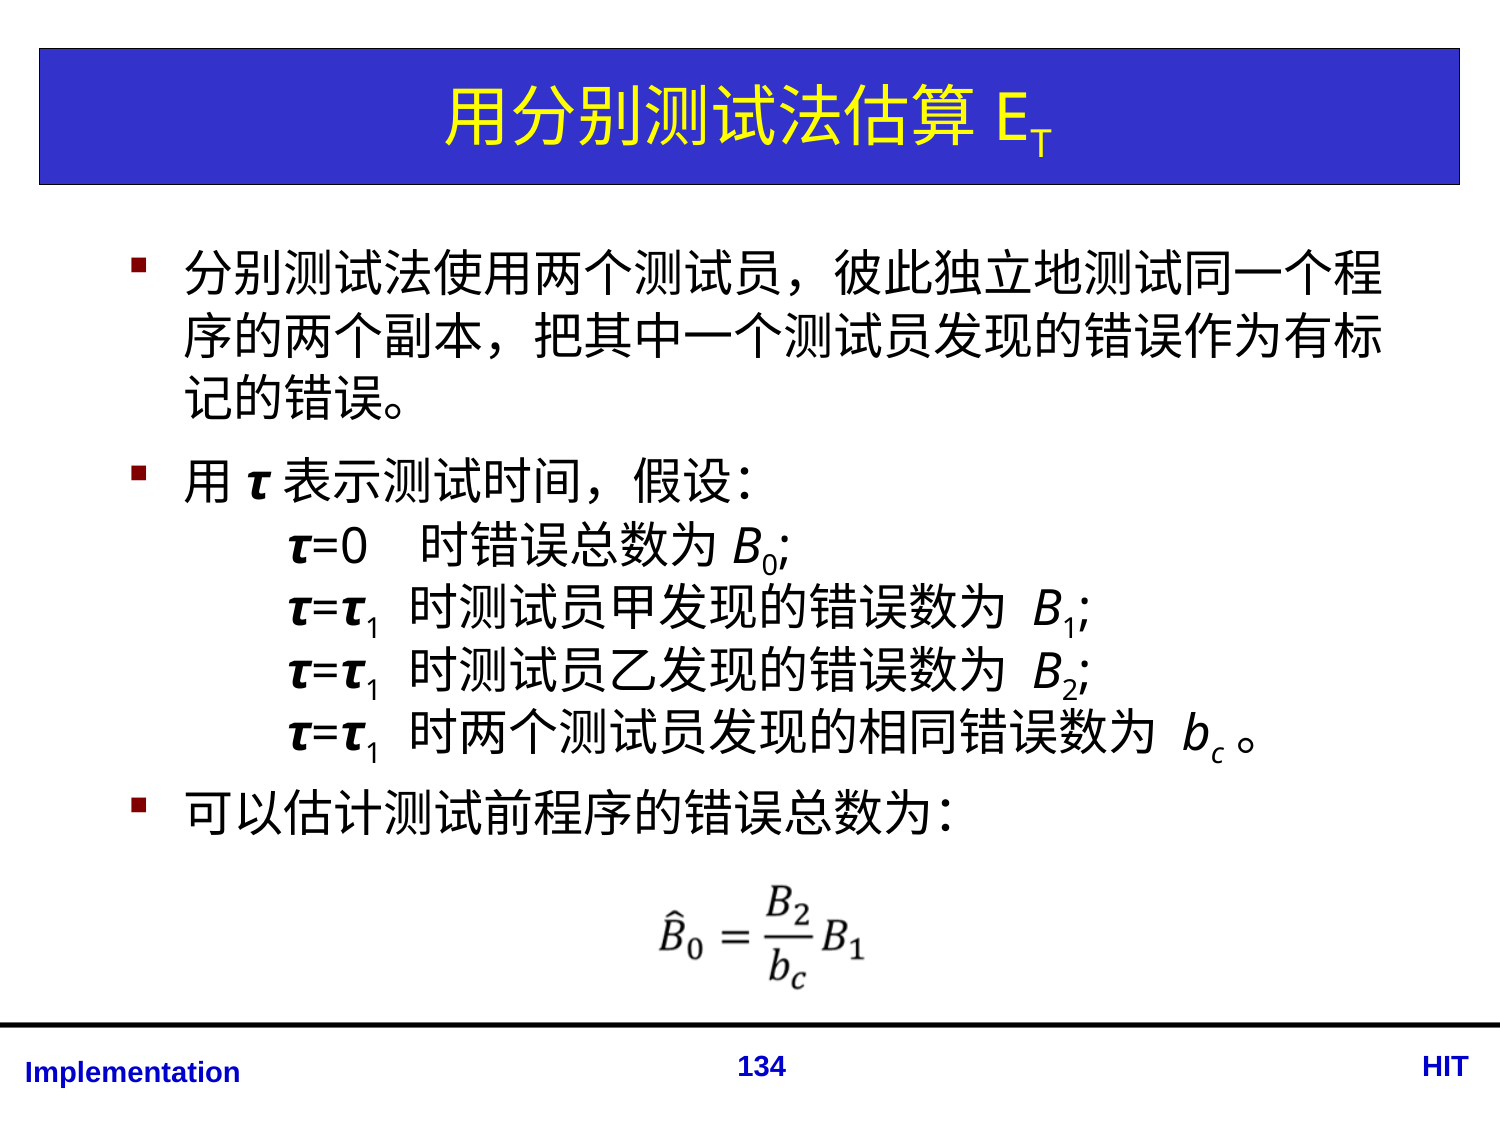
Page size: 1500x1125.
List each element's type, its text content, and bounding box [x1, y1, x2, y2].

picture [628, 868, 895, 1013]
list 分别测试法使用两个测试员，彼此独立地测试同一个程序的两个副本，把其中一个测试员发现的错误作为有标记的错误。 用τ表示测试时间，假设： τ=0 时错误总数为B0; τ=τ1 时测试员甲发现的错误数为 B1; τ=τ1 时测试员乙发现的错误数为 B2; τ=τ1 时两个测试员发现的相同错误数为 bc。 可以估计测试前程序的错误总数为： [111, 231, 1412, 941]
title 用分别测试法估算ET [38, 54, 1457, 185]
